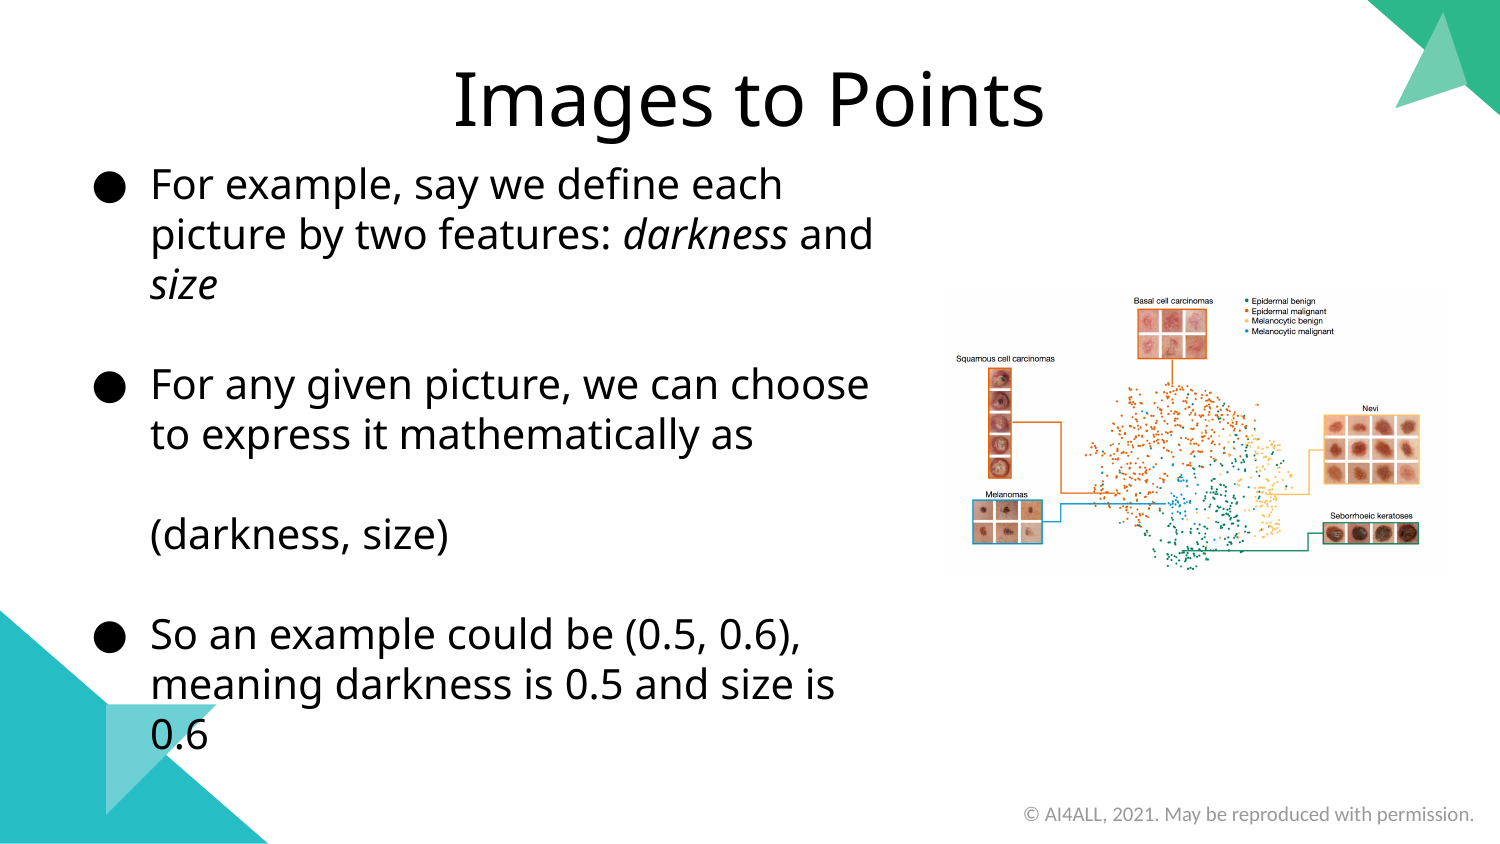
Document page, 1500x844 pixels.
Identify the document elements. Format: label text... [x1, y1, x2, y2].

picture [944, 288, 1443, 576]
list For example, say we define each picture by two features: darkness and size For any given picture, we can choose to express it mathematically as (darkness, size) So an example could be (0.5, 0.6), meaning darkness is 0.5 and size is 0.6 [75, 157, 899, 707]
title Images to Points [253, 51, 1247, 111]
